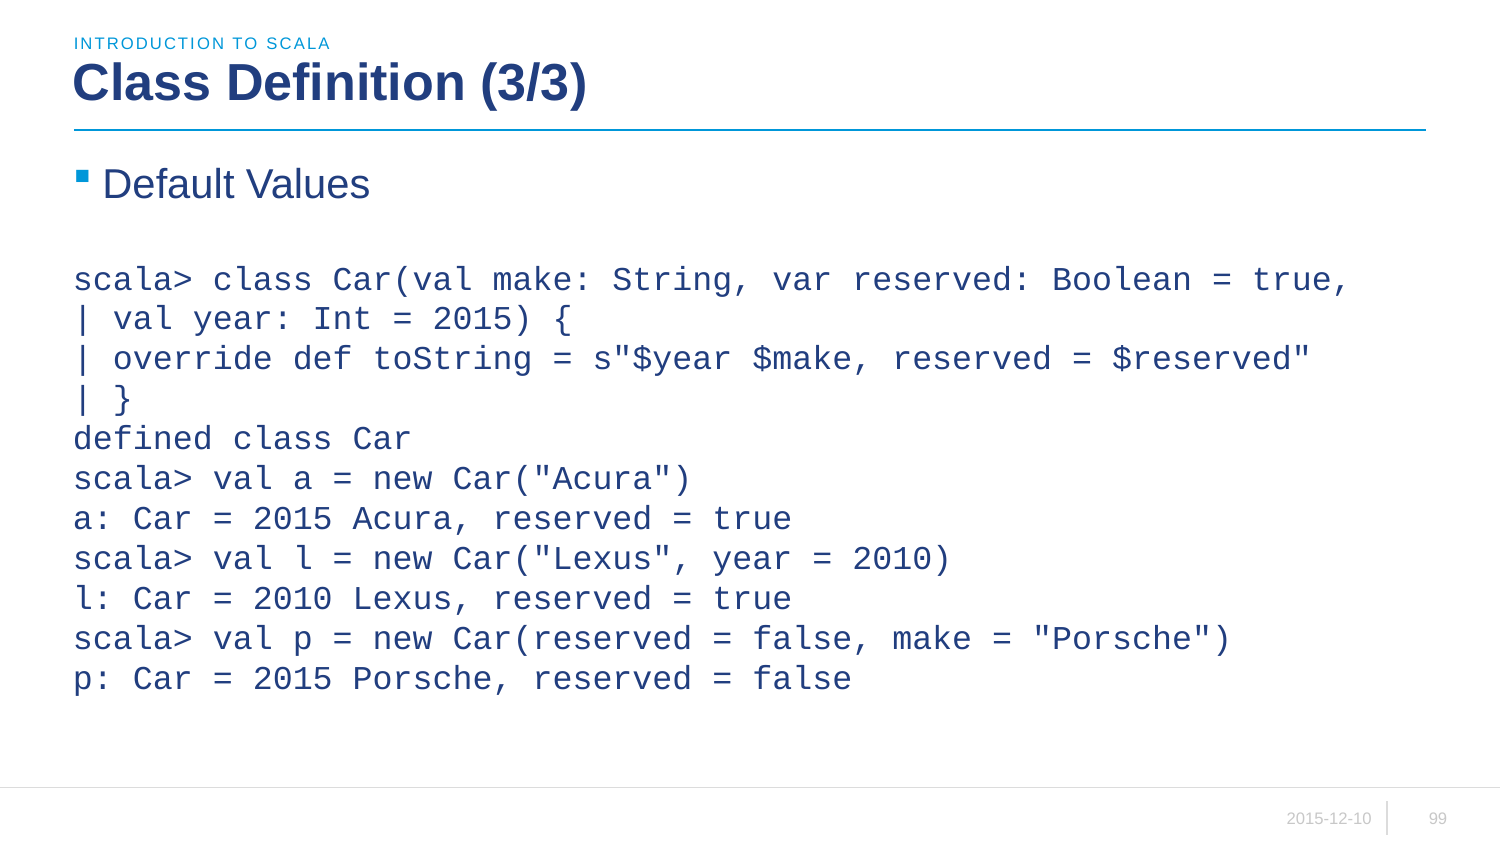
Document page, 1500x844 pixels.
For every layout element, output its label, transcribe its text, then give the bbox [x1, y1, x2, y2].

list introduction to scala [73, 32, 1172, 53]
title Class Definition (3/3) [72, 75, 1171, 112]
text_box Default Values scala> class Car(val make: String, var reserved: Boolean = true, | val year: Int = 2015) { | override def toString = s"$year $make, reserved = $reserved" | } defined class Car scala> val a = new Car("Acura") a: Car = 2015 Acura, reserved = true scala> val l = new Car("Lexus", year = 2010) l: Car = 2010 Lexus, reserved = true scala> val p = new Car(reserved = false, make = "Porsche") p: Car = 2015 Porsche, reserved = false [72, 156, 1448, 722]
